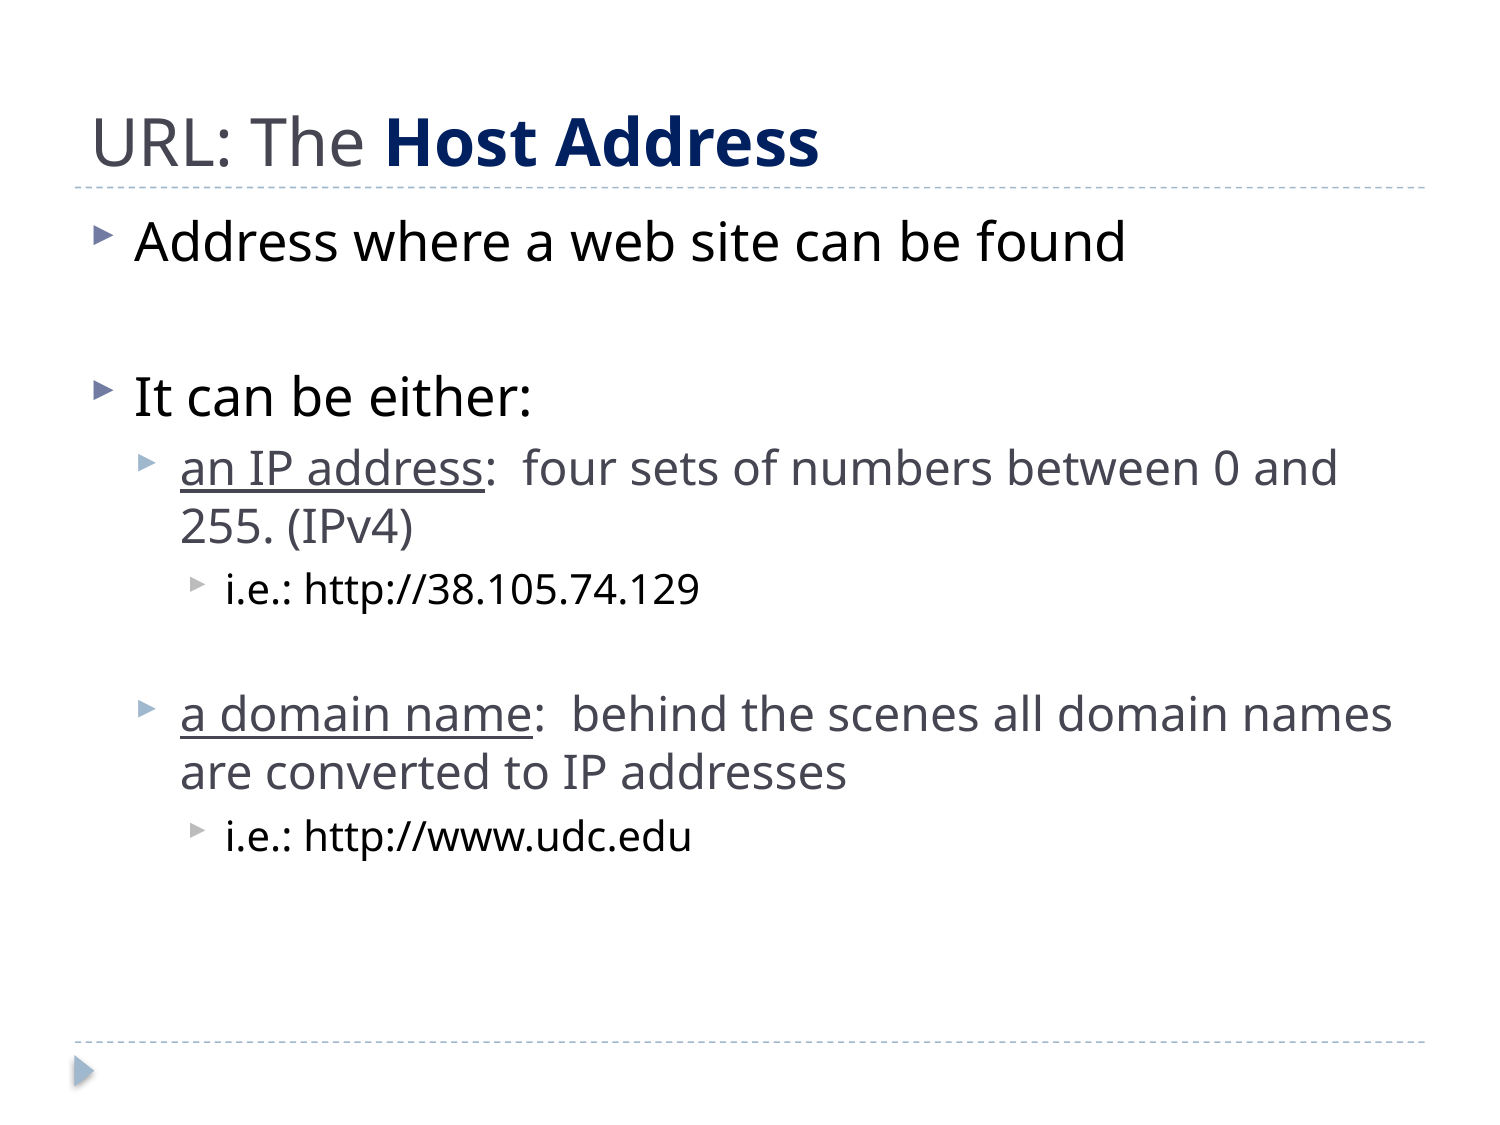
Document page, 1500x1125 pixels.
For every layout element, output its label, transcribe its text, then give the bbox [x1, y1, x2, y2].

title URL: The Host Address [75, 24, 1425, 188]
list Address where a web site can be found It can be either: an IP address: four sets of numbers between 0 and 255. (IPv4) i.e.: http://38.105.74.129 a domain name: behind the scenes all domain names are converted to IP addresses i.e.: http://www.udc.edu [75, 200, 1425, 1010]
